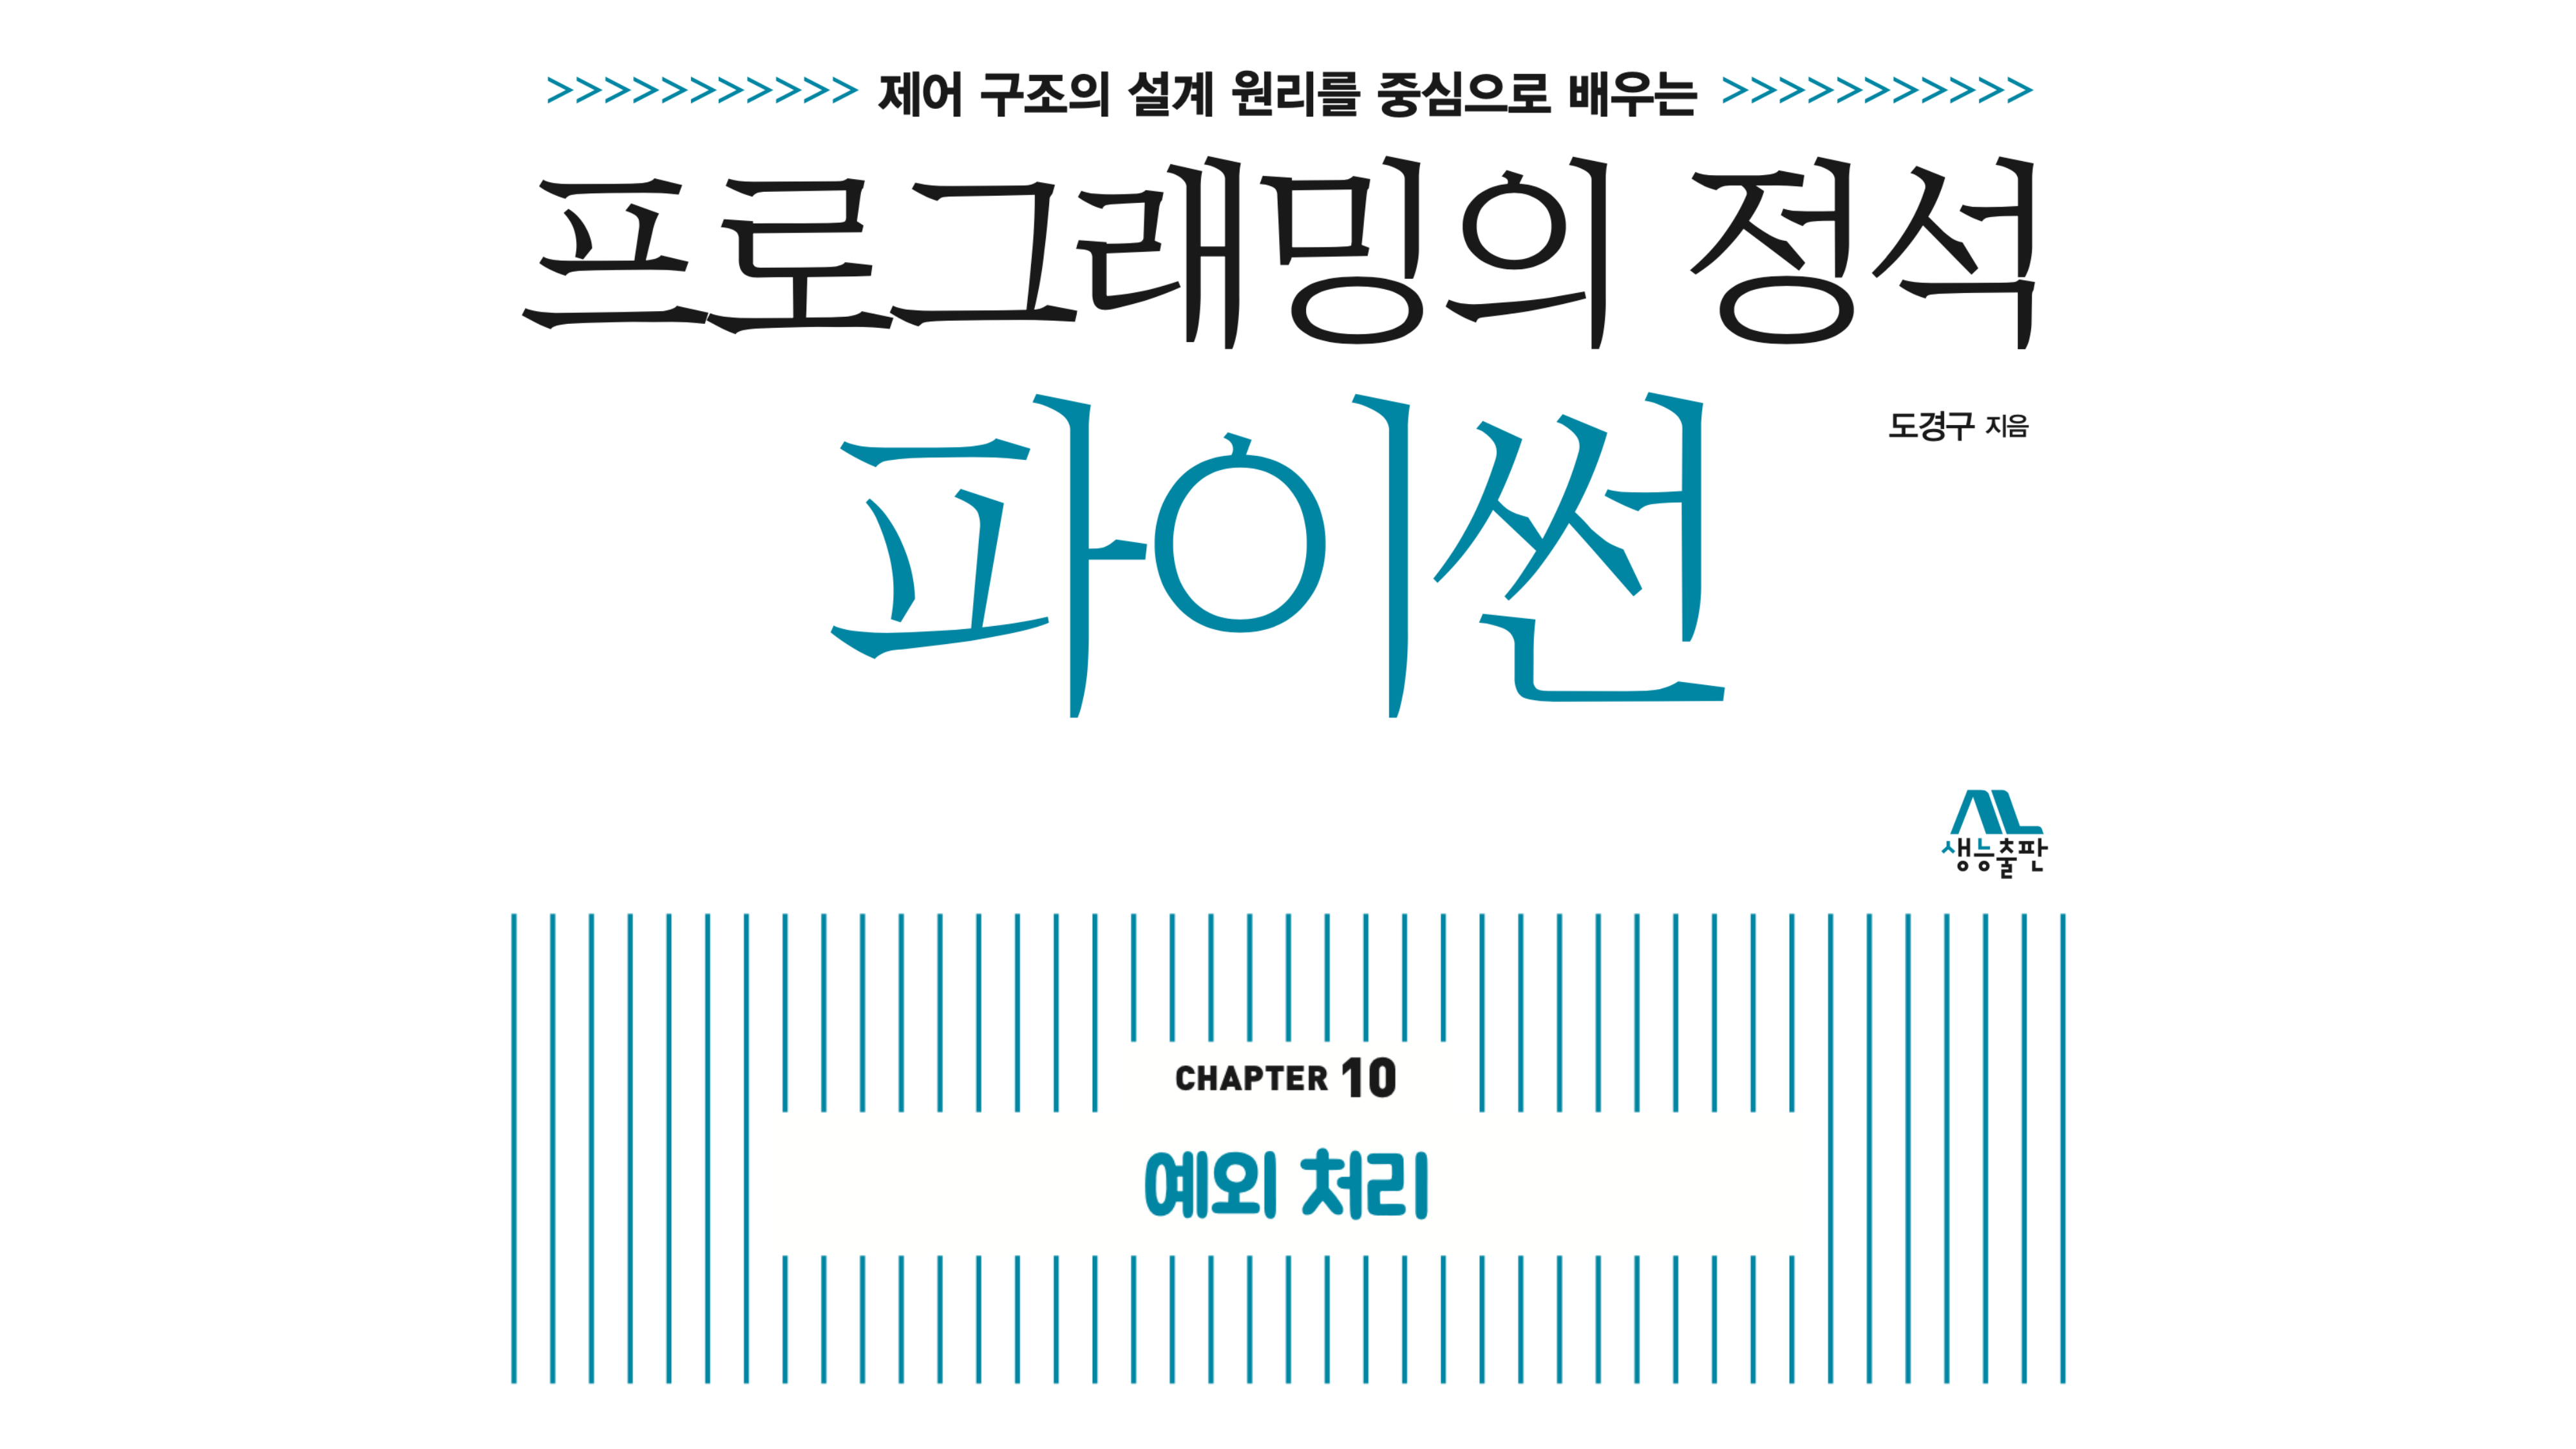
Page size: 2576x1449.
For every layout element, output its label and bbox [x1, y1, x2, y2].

text_box [497, 46, 2079, 1389]
